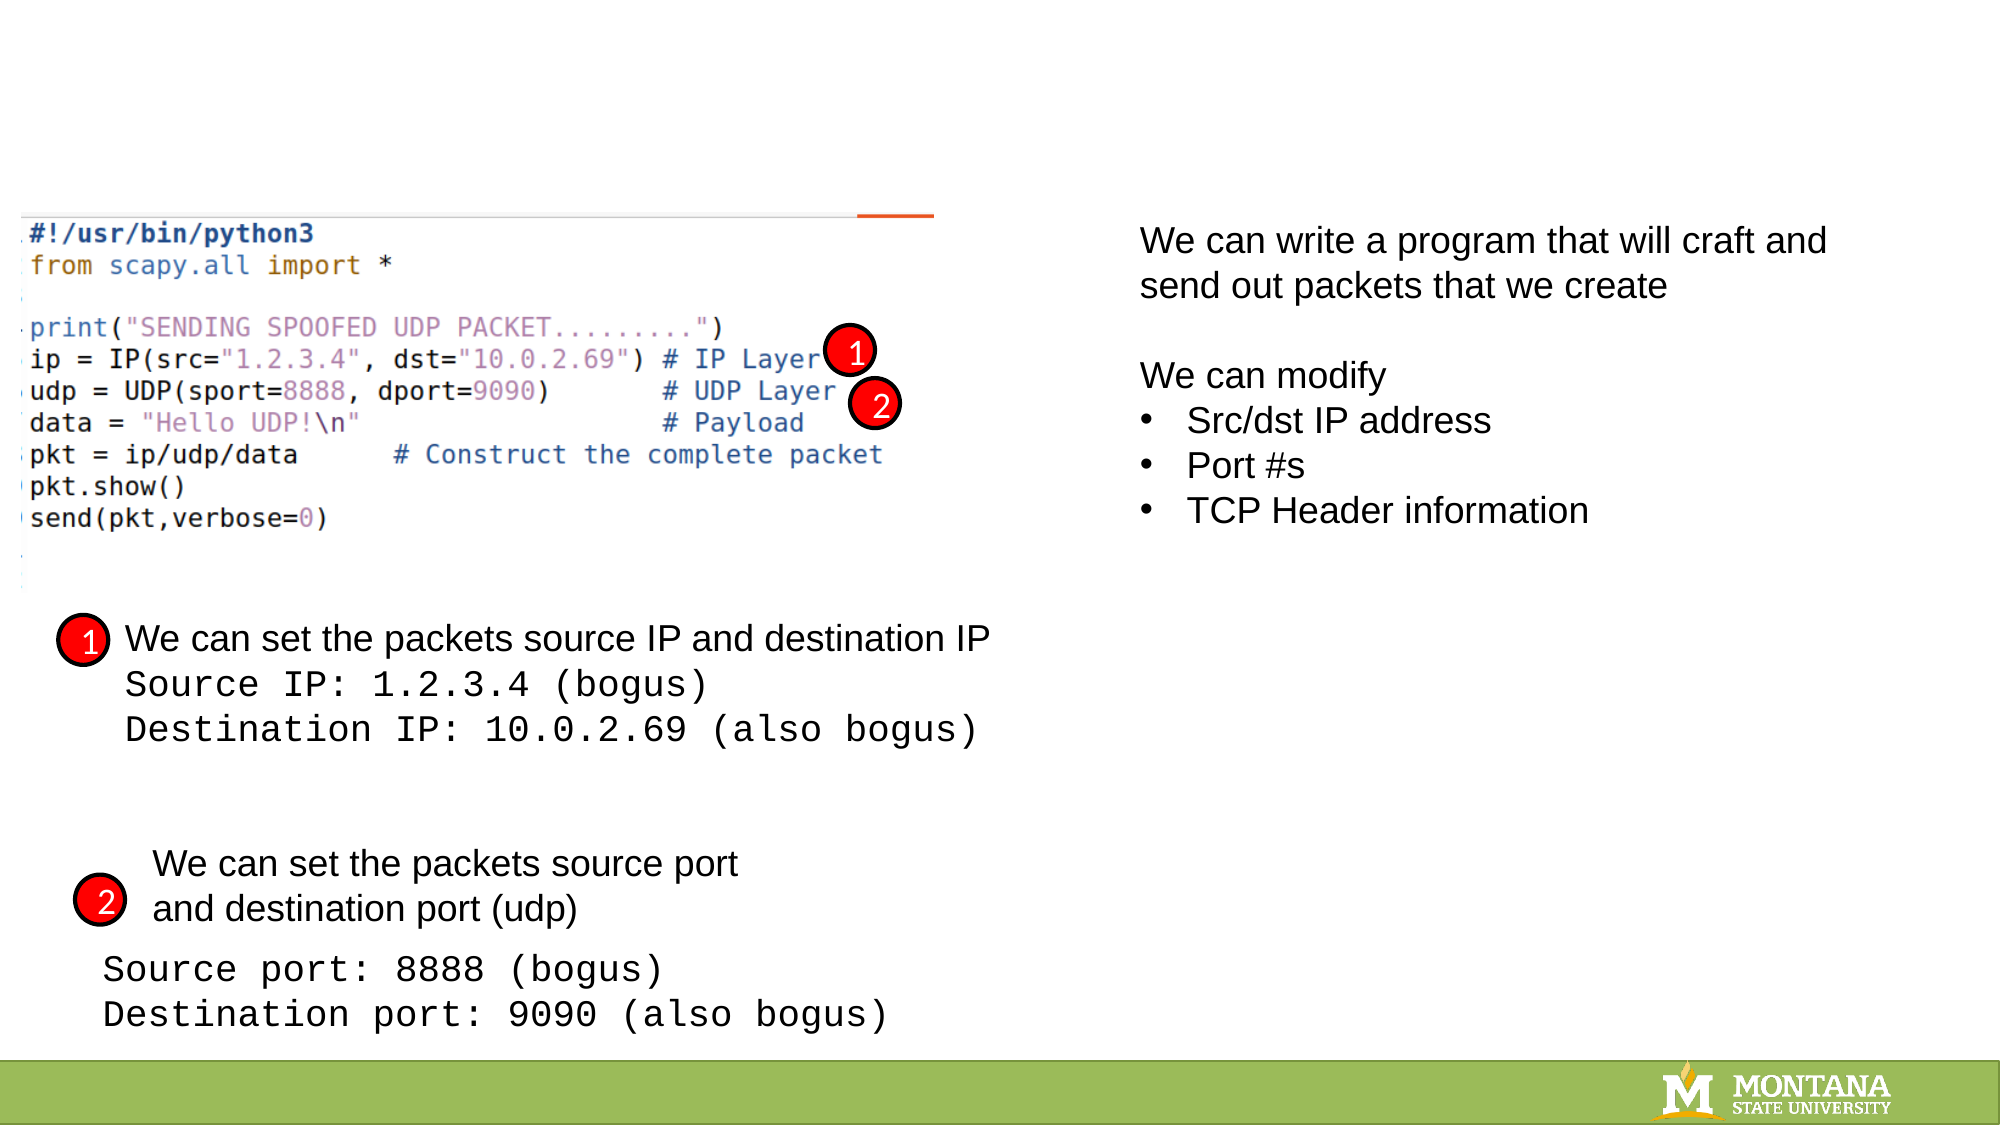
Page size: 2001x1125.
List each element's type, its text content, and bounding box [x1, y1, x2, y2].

text_box We can set the packets source IP and destination IP Source IP: 1.2.3.4 (bogus) Destination IP: 10.0.2.69 (also bogus) [110, 606, 1008, 756]
text_box Source port: 8888 (bogus) Destination port: 9090 (also bogus) [87, 937, 1092, 1042]
text_box We can set the packets source port and destination port (udp) [137, 832, 763, 937]
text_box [1891, 1059, 2000, 1125]
text_box 1 [56, 612, 110, 667]
picture [20, 212, 935, 593]
picture [1649, 1060, 1892, 1122]
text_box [0, 1059, 1648, 1125]
text_box We can write a program that will craft and send out packets that we create We can modify Src/dst IP address Port #s TCP Header information [1124, 208, 1875, 539]
text_box 2 [72, 872, 128, 927]
